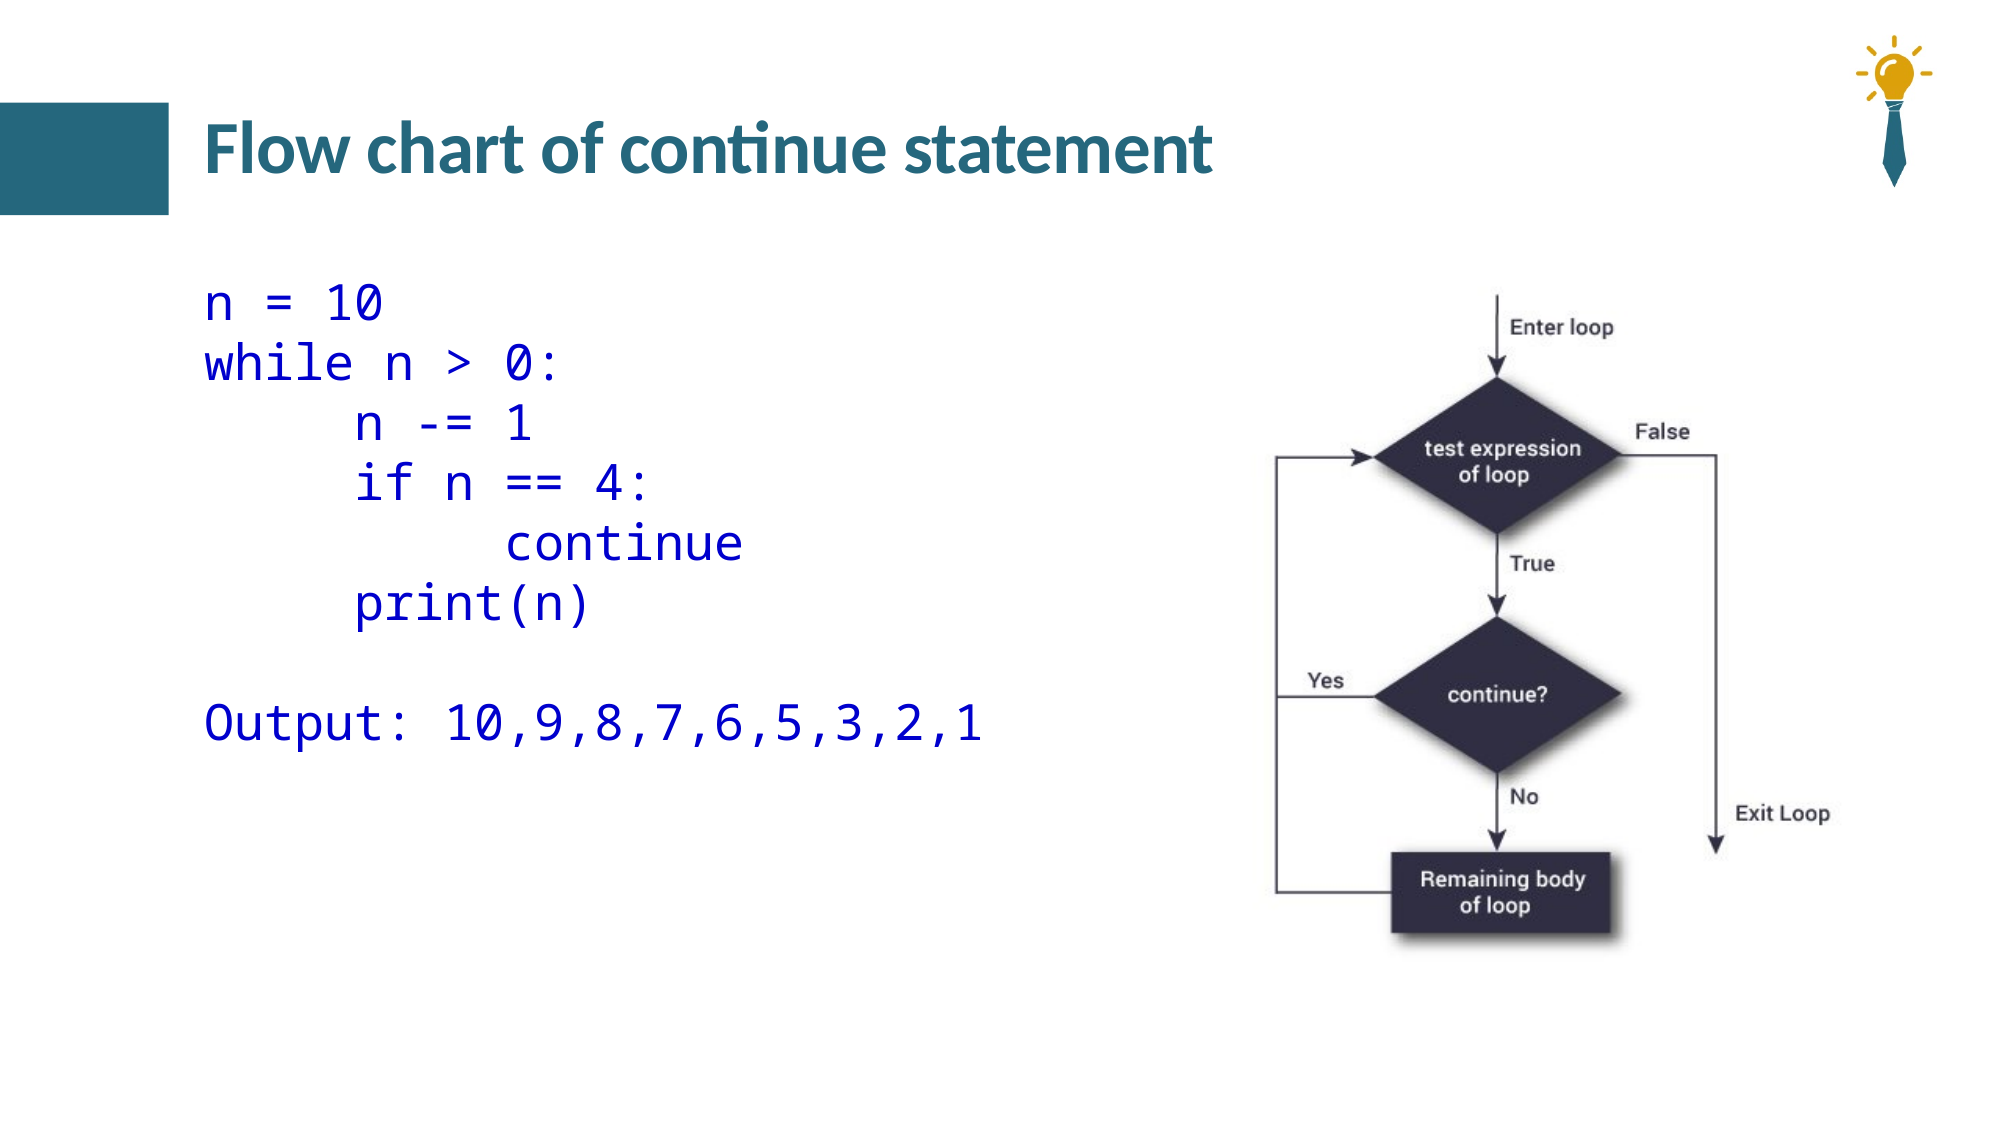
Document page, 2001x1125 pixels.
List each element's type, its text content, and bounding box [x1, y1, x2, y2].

list n = 10 while n > 0: n -= 1 if n == 4: continue print(n) Output: 10,9,8,7,6,5,3,2,1 [189, 263, 1876, 1035]
title Flow chart of continue statement [189, 101, 1731, 219]
picture [1228, 262, 1855, 963]
picture [1816, 13, 1972, 209]
